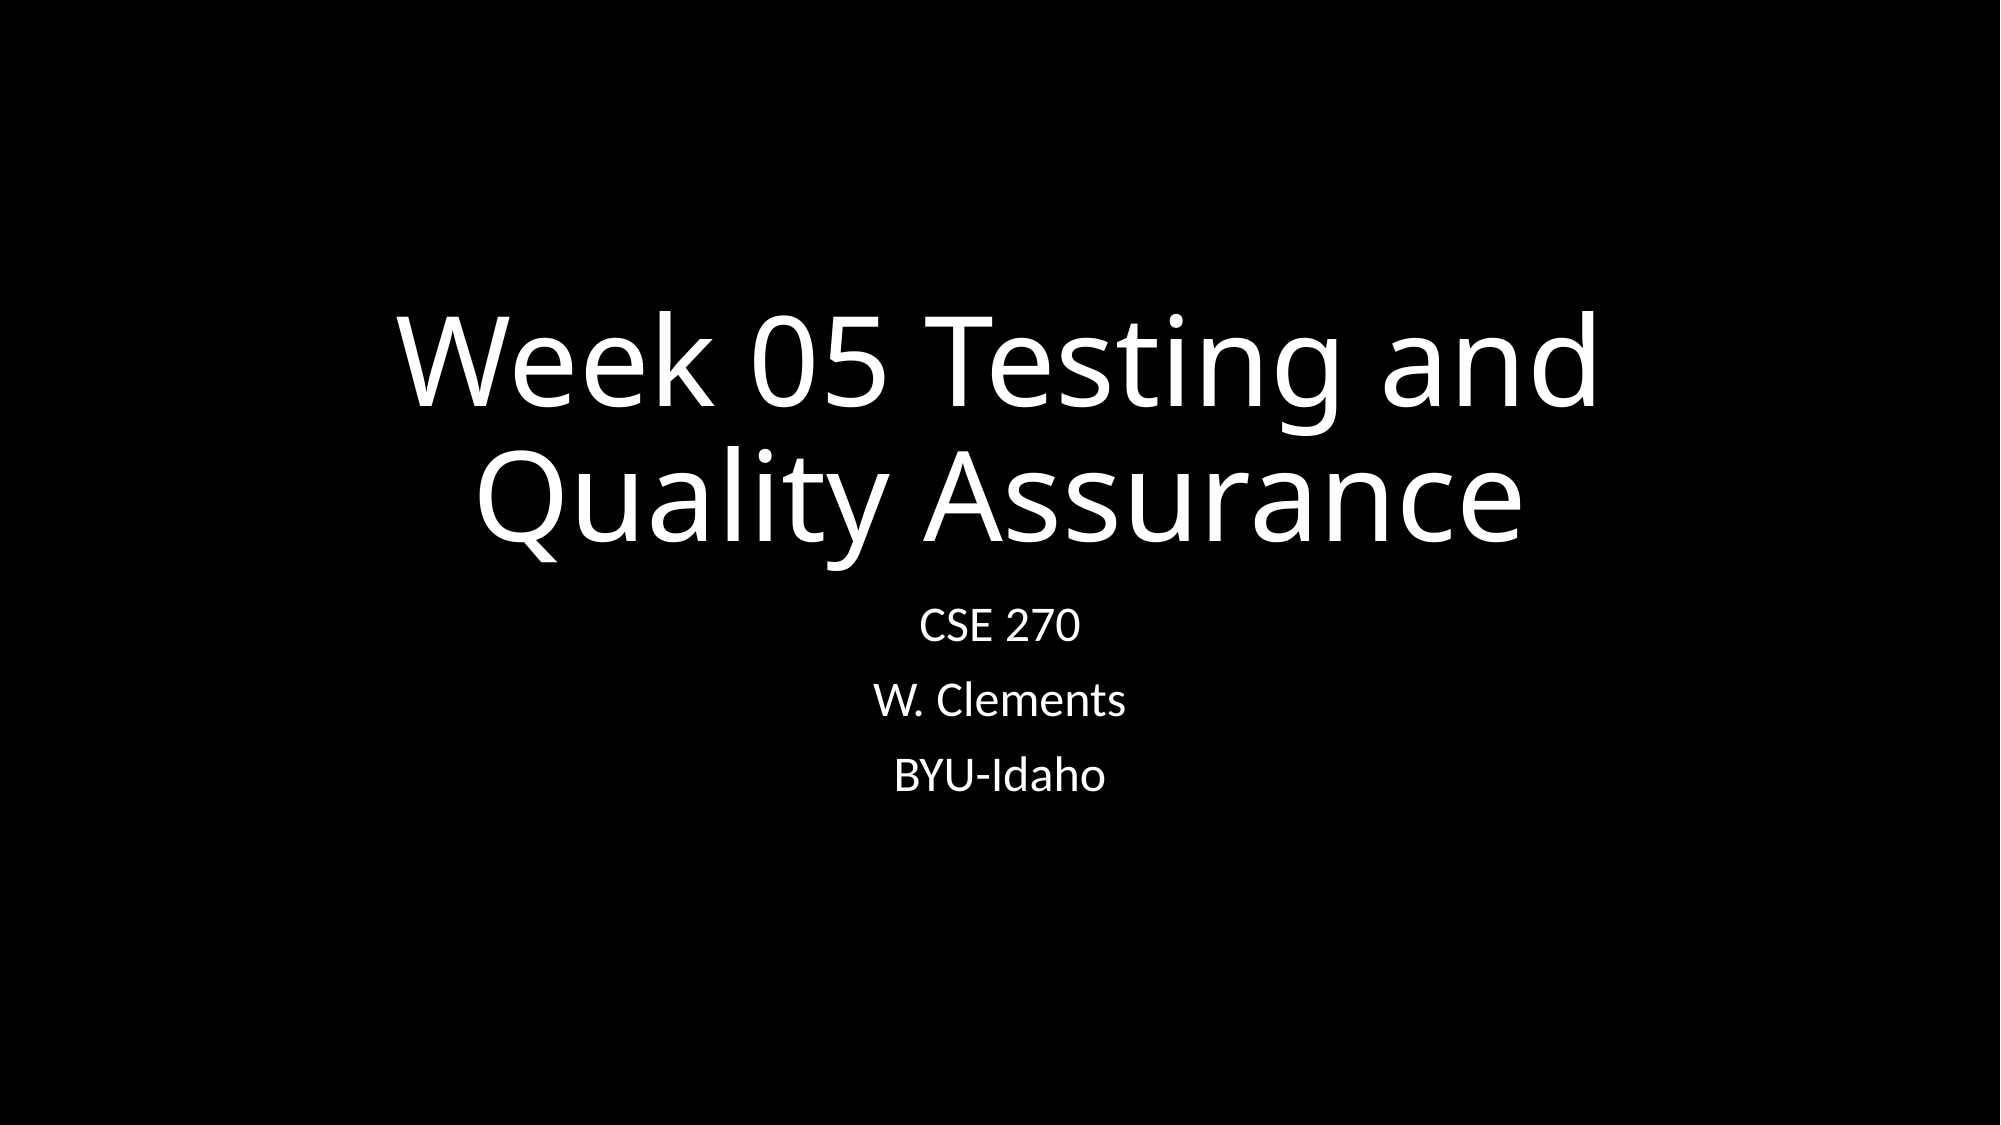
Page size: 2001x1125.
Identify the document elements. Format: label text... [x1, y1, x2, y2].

title Week 05 Testing and Quality Assurance [249, 184, 1750, 576]
subtitle CSE 270 W. Clements BYU-Idaho [249, 590, 1750, 863]
